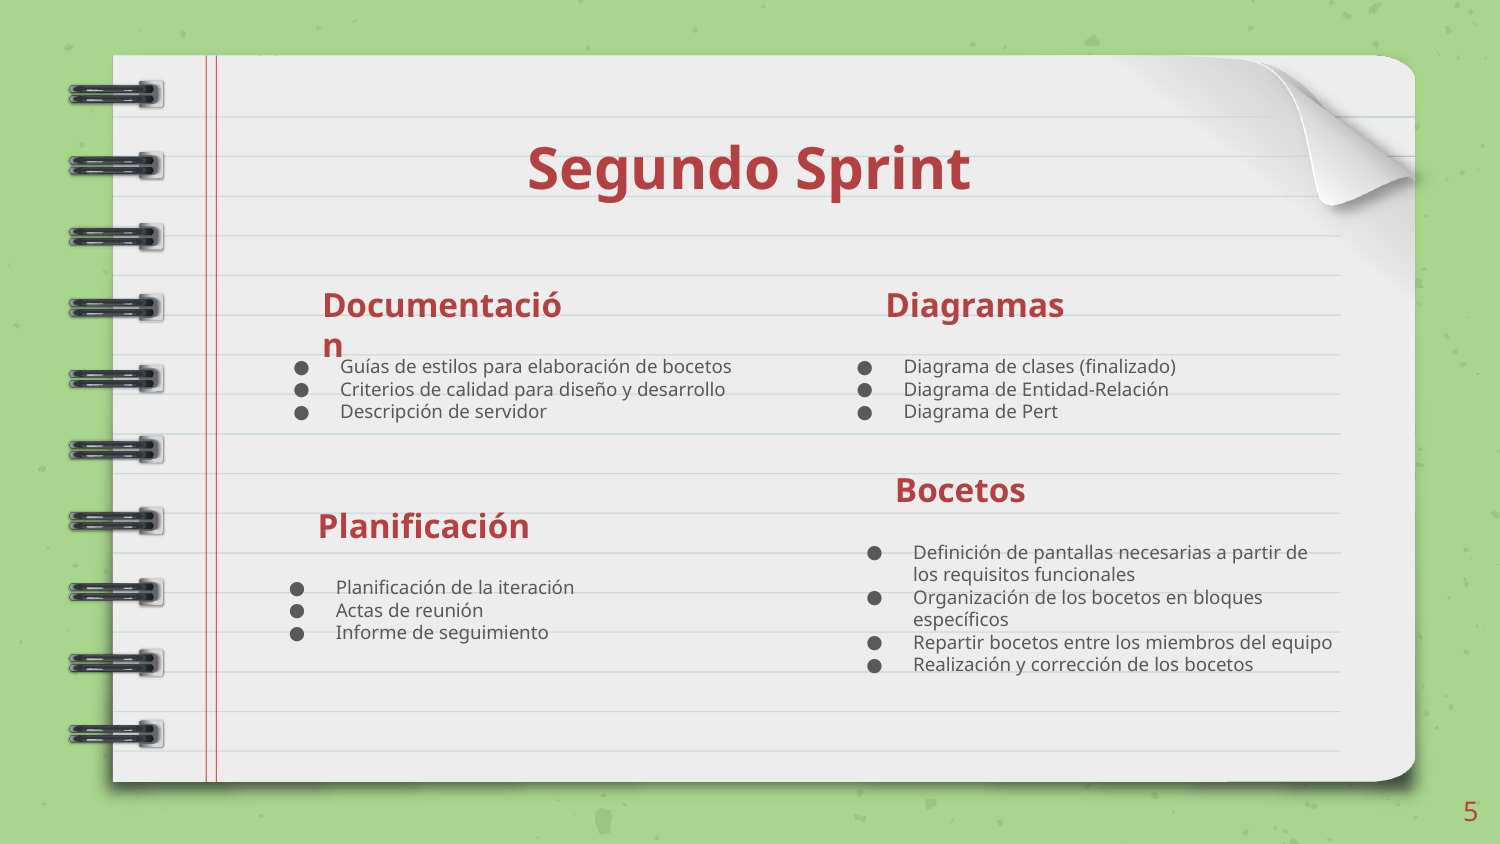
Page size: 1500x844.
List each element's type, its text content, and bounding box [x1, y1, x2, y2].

text_box Guías de estilos para elaboración de bocetos Criterios de calidad para diseño y desarrollo Descripción de servidor [250, 339, 761, 438]
text_box Diagramas [870, 269, 1149, 339]
text_box Documentación [307, 269, 585, 339]
text_box Planificación [302, 489, 581, 560]
text_box Bocetos [879, 454, 1158, 525]
text_box Diagrama de clases (finalizado) Diagrama de Entidad-Relación Diagrama de Pert [813, 339, 1288, 438]
text_box Planificación de la iteración Actas de reunión Informe de seguimiento [245, 560, 766, 659]
picture [63, 22, 1437, 822]
text_box Definición de pantallas necesarias a partir de los requisitos funcionales Organización de los bocetos en bloques específicos Repartir bocetos entre los miembros del equipo Realización y corrección de los bocetos [823, 525, 1352, 691]
slide_number ‹#› [1403, 779, 1494, 844]
title Segundo Sprint [301, 116, 1199, 211]
